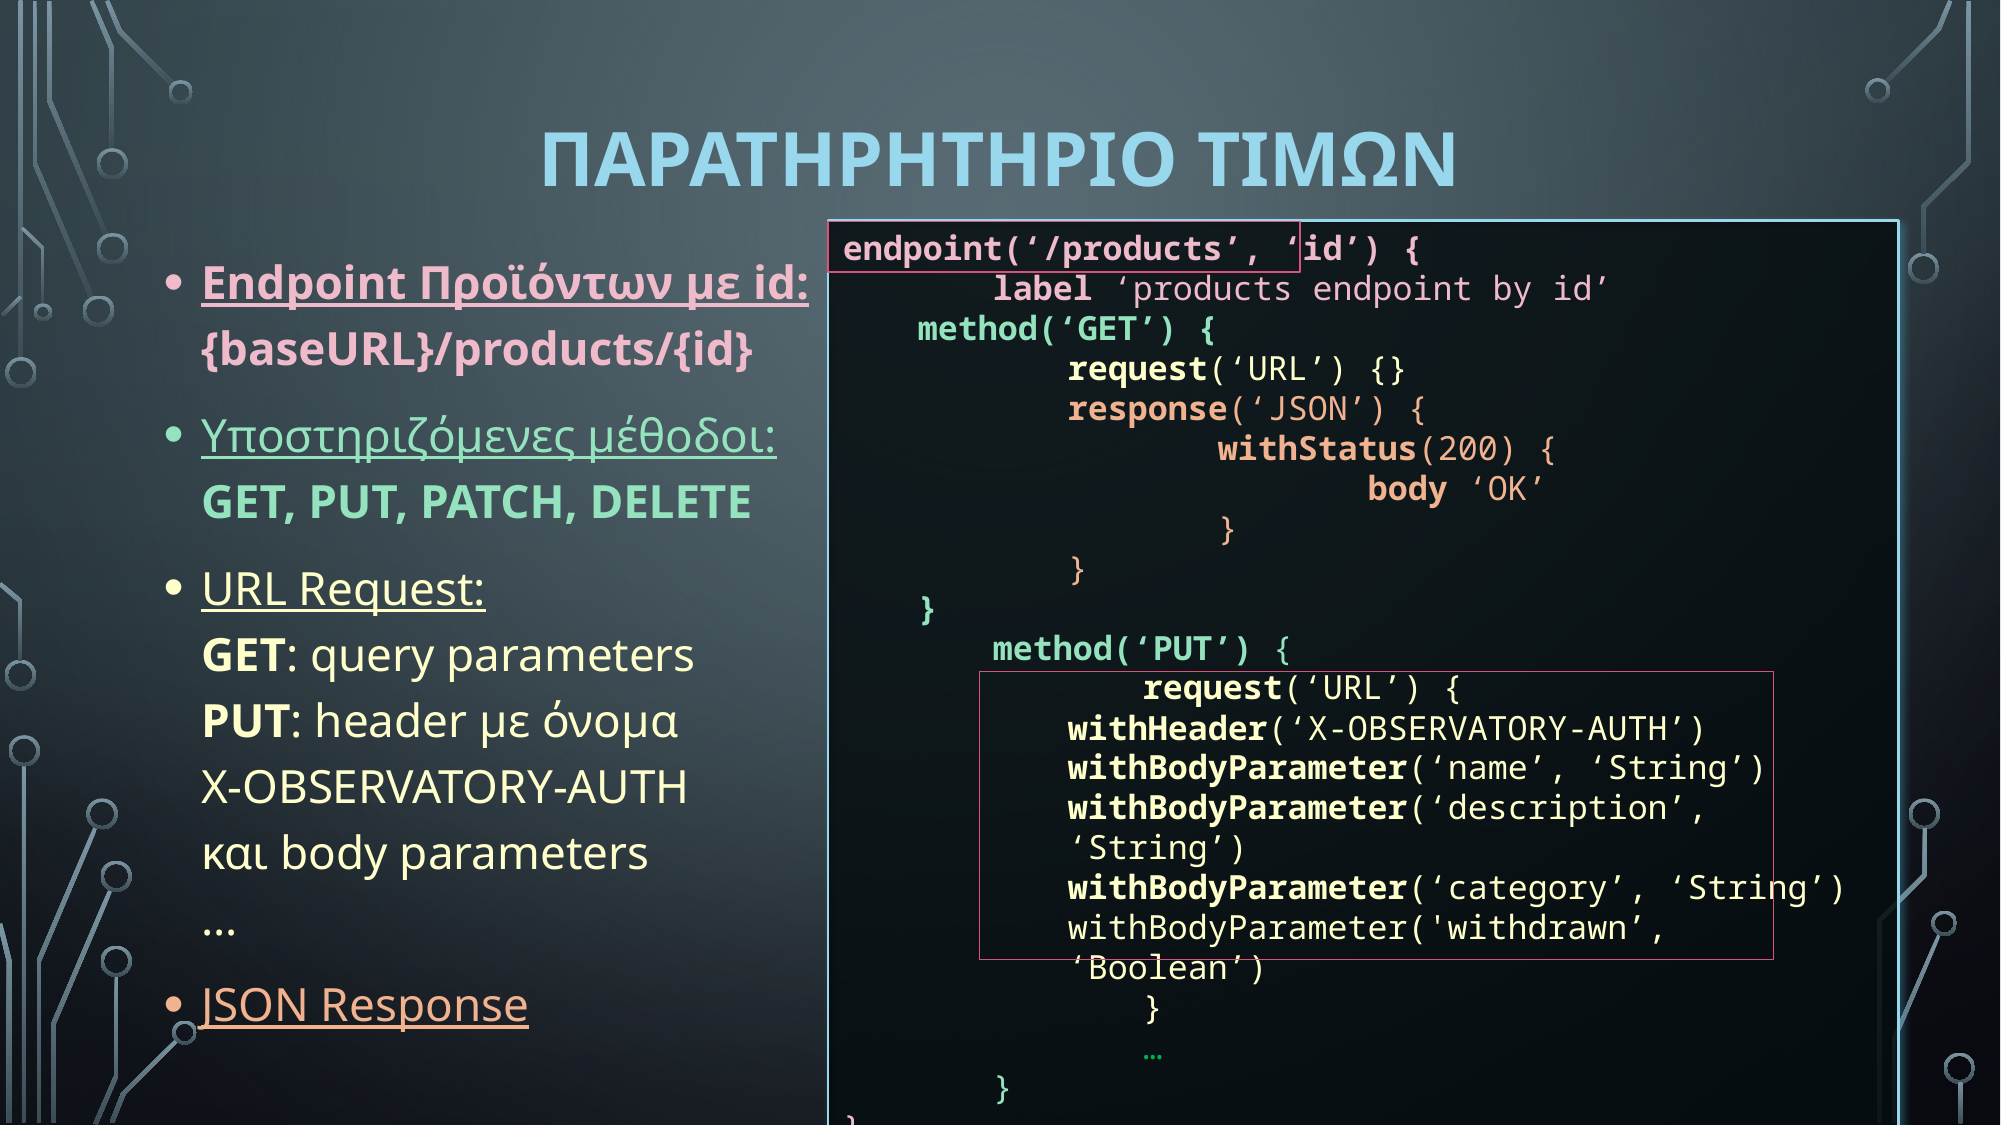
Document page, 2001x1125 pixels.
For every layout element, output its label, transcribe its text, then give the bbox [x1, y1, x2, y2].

text_box endpoint(‘/products’, ‘id’) { label ‘products endpoint by id’ method(‘GET’) { request(‘URL’) {} response(‘JSON’) { withStatus(200) { body ‘OK’ } } } method(‘PUT’) { request(‘URL’) { withHeader(‘X-OBSERVATORY-AUTH’) withBodyParameter(‘name’, ‘String’) withBodyParameter(‘description’, ‘String’) withBodyParameter(‘category’, ‘String’) withBodyParameter('withdrawn’, ‘Boolean’) } … } } [828, 220, 1899, 1125]
text_box [828, 221, 1300, 272]
title Παρατηρητηριο τιμων [187, 41, 1813, 235]
text_box [979, 671, 1774, 960]
list Endpoint Προϊόντων με id: {baseURL}/products/{id} Υποστηριζόμενες μέθοδοι: GET, PUT, PATCH, DELETE URL Request: GET: query parameters PUT: header με όνομα X-OBSERVATORY-AUTH και body parameters … JSON Response [148, 235, 827, 1037]
